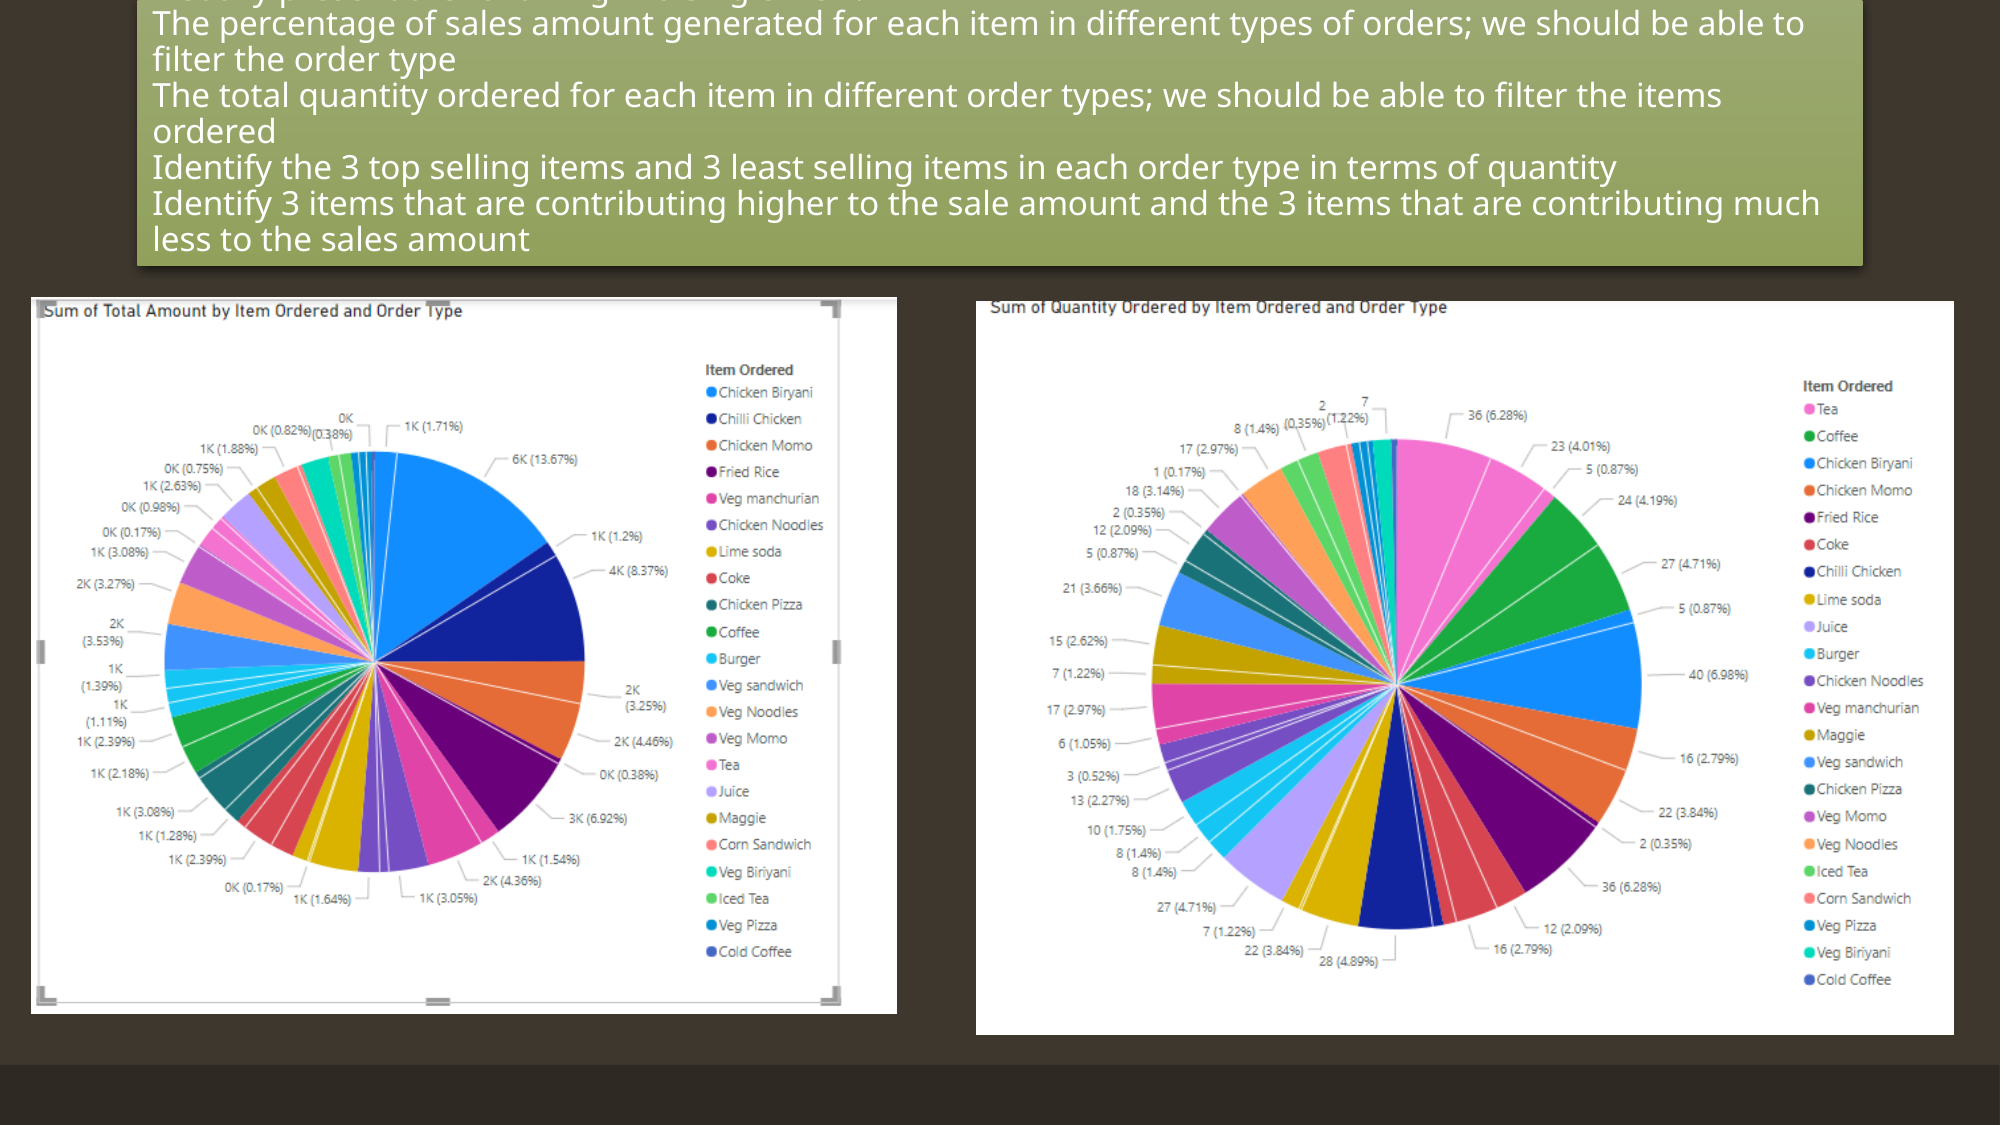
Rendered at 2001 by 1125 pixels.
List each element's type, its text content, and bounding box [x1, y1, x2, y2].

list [31, 297, 897, 1014]
title Visually present the following in a single view: The percentage of sales amount generated for each item in different types of orders; we should be able to filter the order type The total quantity ordered for each item in different order types; we should be able to filter the items ordered Identify the 3 top selling items and 3 least selling items in each order type in terms of quantity Identify 3 items that are contributing higher to the sale amount and the 3 items that are contributing much less to the sales amount [137, 0, 1863, 266]
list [976, 301, 1954, 1035]
